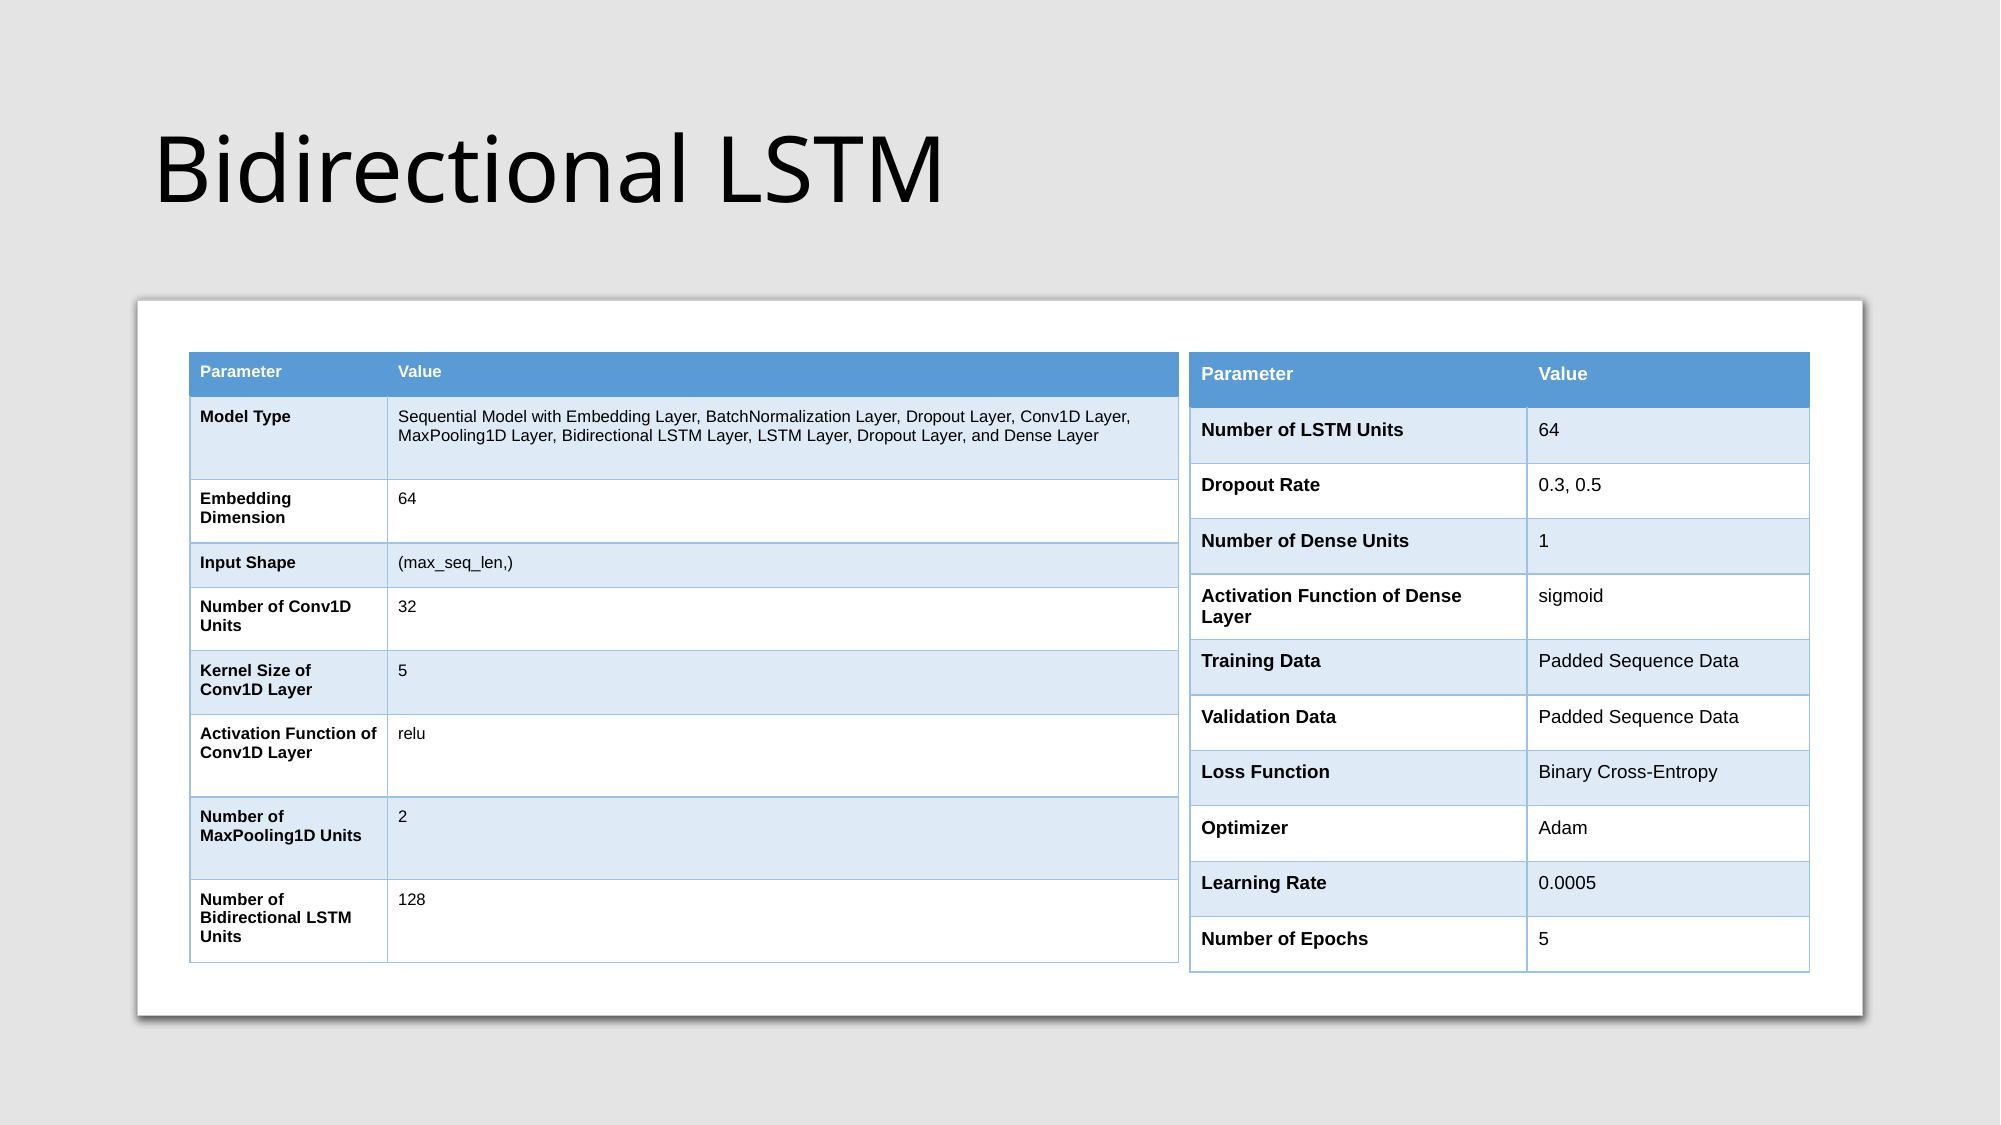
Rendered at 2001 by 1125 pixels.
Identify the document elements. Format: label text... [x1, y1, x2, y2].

table_cell Binary Cross-Entropy [1528, 751, 1809, 805]
table_cell Sequential Model with Embedding Layer, BatchNormalization Layer, Dropout Layer, Conv1D Layer, MaxPooling1D Layer, Bidirectional LSTM Layer, LSTM Layer, Dropout Layer, and Dense Layer [388, 397, 1178, 479]
table_cell Padded Sequence Data [1528, 640, 1809, 694]
table_cell Learning Rate [1191, 862, 1526, 916]
table_cell Model Type [191, 397, 387, 479]
table_cell Activation Function of Conv1D Layer [191, 715, 387, 796]
text_box [136, 299, 1863, 1017]
table_cell 1 [1528, 519, 1809, 573]
table_cell sigmoid [1528, 575, 1809, 639]
table_cell 5 [388, 651, 1178, 714]
table_cell 32 [388, 588, 1178, 650]
table_cell Kernel Size of Conv1D Layer [191, 651, 387, 714]
table_cell 128 [388, 880, 1178, 962]
table_cell Input Shape [191, 544, 387, 587]
table_cell Number of Epochs [1191, 917, 1526, 971]
table_cell 64 [1528, 408, 1809, 463]
table_cell Dropout Rate [1191, 464, 1526, 518]
table_cell (max_seq_len,) [388, 544, 1178, 587]
text_box [0, 0, 2000, 1125]
table_cell 5 [1528, 917, 1809, 971]
table_cell Padded Sequence Data [1528, 696, 1809, 750]
title Bidirectional LSTM [137, 59, 1863, 278]
table_cell Number of Bidirectional LSTM Units [191, 880, 387, 962]
table_cell Number of Conv1D Units [191, 588, 387, 650]
table_cell Embedding Dimension [191, 480, 387, 542]
table_cell Activation Function of Dense Layer [1191, 575, 1526, 639]
table_cell Training Data [1191, 640, 1526, 694]
table_cell 2 [388, 798, 1178, 879]
table_cell 64 [388, 480, 1178, 542]
table_cell Number of LSTM Units [1191, 408, 1526, 463]
table_header Parameter [1191, 353, 1527, 407]
table_header Value [1527, 353, 1810, 407]
table_cell Loss Function [1191, 751, 1526, 805]
table_cell Validation Data [1191, 696, 1526, 750]
table_cell Adam [1528, 806, 1809, 861]
table_cell 0.0005 [1528, 862, 1809, 916]
table_header Value [388, 353, 1179, 396]
table_cell Optimizer [1191, 806, 1526, 861]
table_cell Number of MaxPooling1D Units [191, 798, 387, 879]
table_cell 0.3, 0.5 [1528, 464, 1809, 518]
table_cell Number of Dense Units [1191, 519, 1526, 573]
table_cell relu [388, 715, 1178, 796]
table_header Parameter [191, 353, 388, 396]
